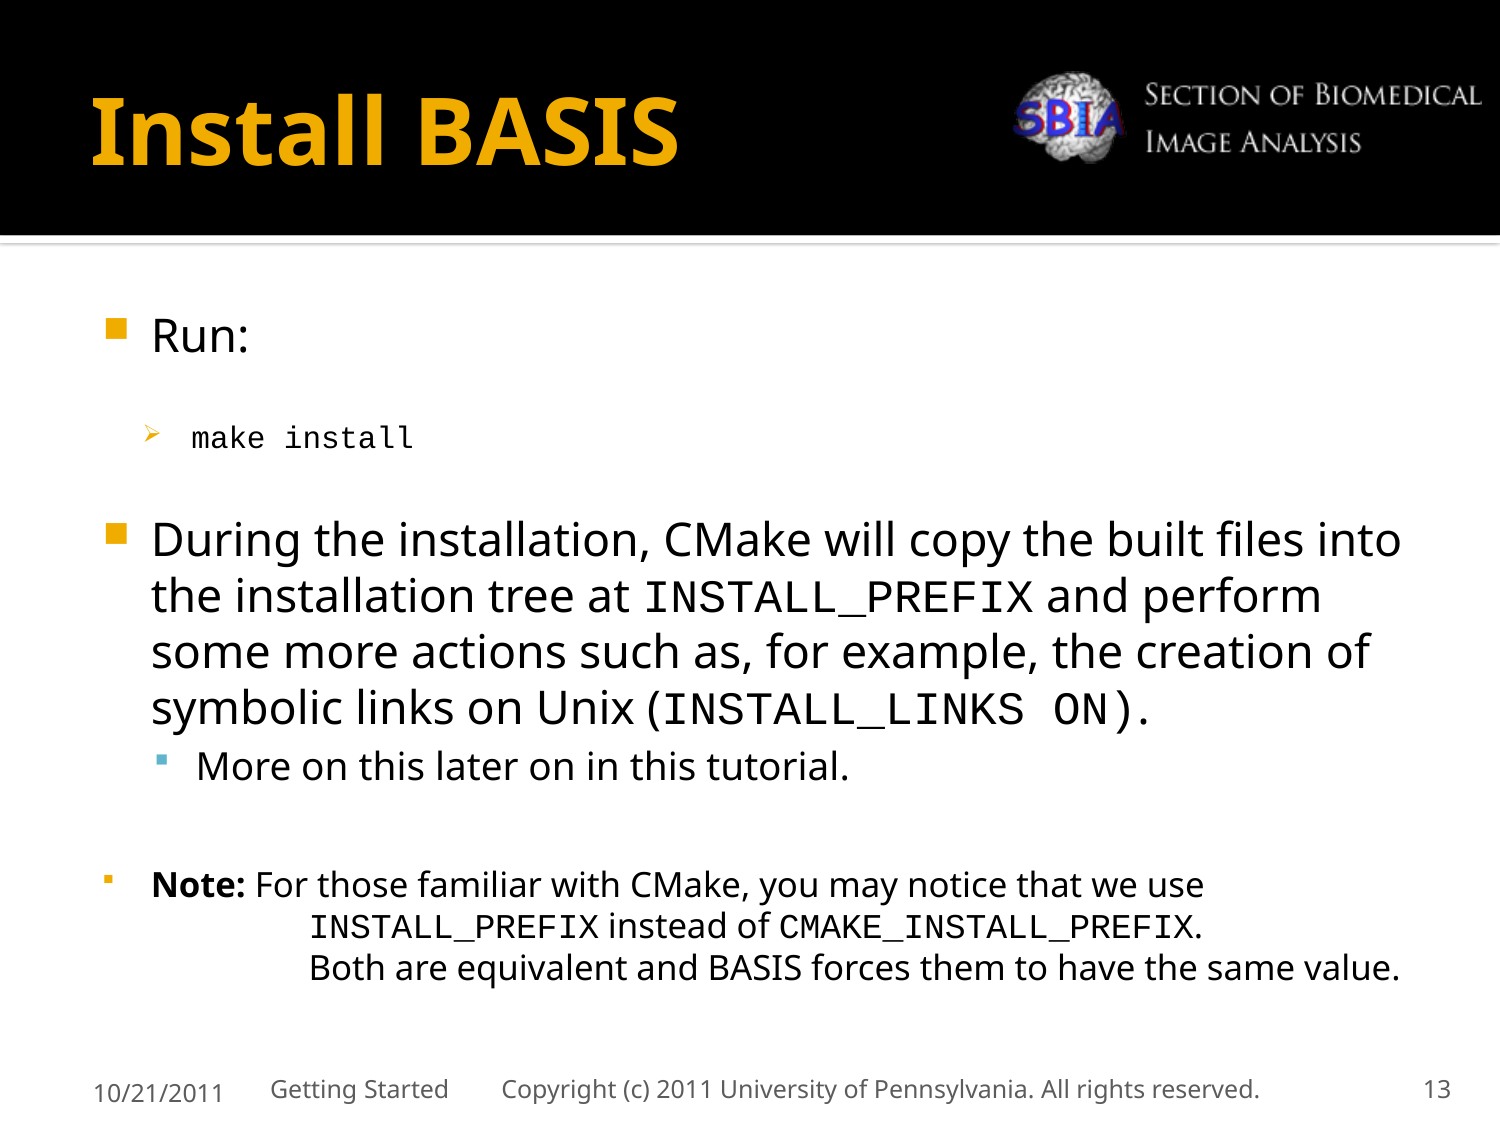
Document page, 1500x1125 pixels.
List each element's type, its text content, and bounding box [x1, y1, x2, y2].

list Run: make install During the installation, CMake will copy the built files into the installation tree at INSTALL_PREFIX and perform some more actions such as, for example, the creation of symbolic links on Unix (INSTALL_LINKS ON). More on this later on in this tutorial. Note: For those familiar with CMake, you may notice that we use INSTALL_PREFIX instead of CMAKE_INSTALL_PREFIX. Both are equivalent and BASIS forces them to have the same value. [75, 291, 1425, 1050]
picture [1425, 70, 1482, 165]
title Install BASIS [75, 25, 1425, 231]
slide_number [75, 1062, 238, 1108]
slide_number 13 [1345, 1062, 1467, 1108]
footer Getting Started Copyright (c) 2011 University of Pennsylvania. All rights reserved. [262, 1062, 1337, 1108]
